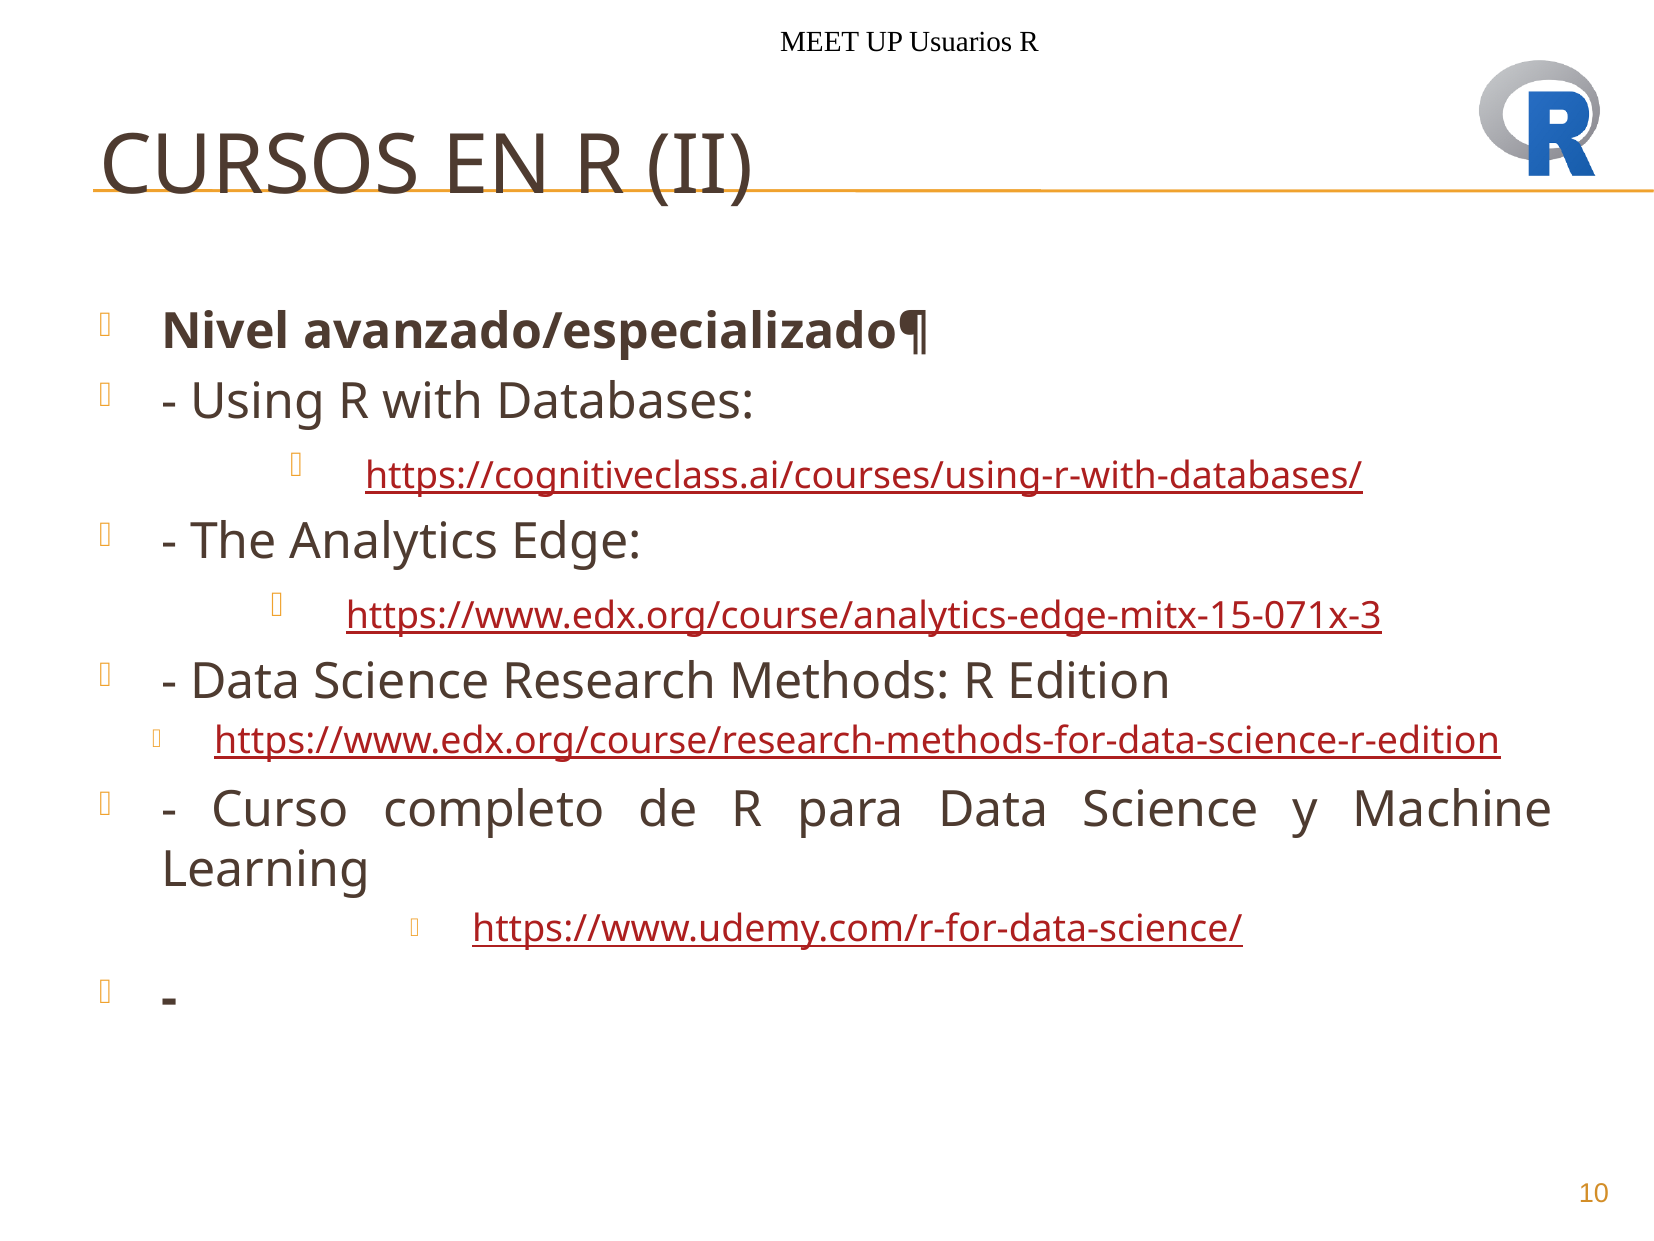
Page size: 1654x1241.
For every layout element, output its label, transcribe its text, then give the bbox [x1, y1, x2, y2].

title Cursos en R (II) [82, 56, 1571, 264]
slide_number 10 [1488, 1170, 1626, 1216]
footer MEET UP Usuarios R [647, 13, 1172, 66]
picture [1475, 58, 1607, 177]
list Nivel avanzado/especializado¶ - Using R with Databases: https://cognitiveclass.ai/courses/using-r-with-databases/ - The Analytics Edge: https://www.edx.org/course/analytics-edge-mitx-15-071x-3 - Data Science Research Methods: R Edition https://www.edx.org/course/research-methods-for-data-science-r-edition - Curso completo de R para Data Science y Machine Learning https://www.udemy.com/r-for-data-science/ - [82, 290, 1571, 1164]
